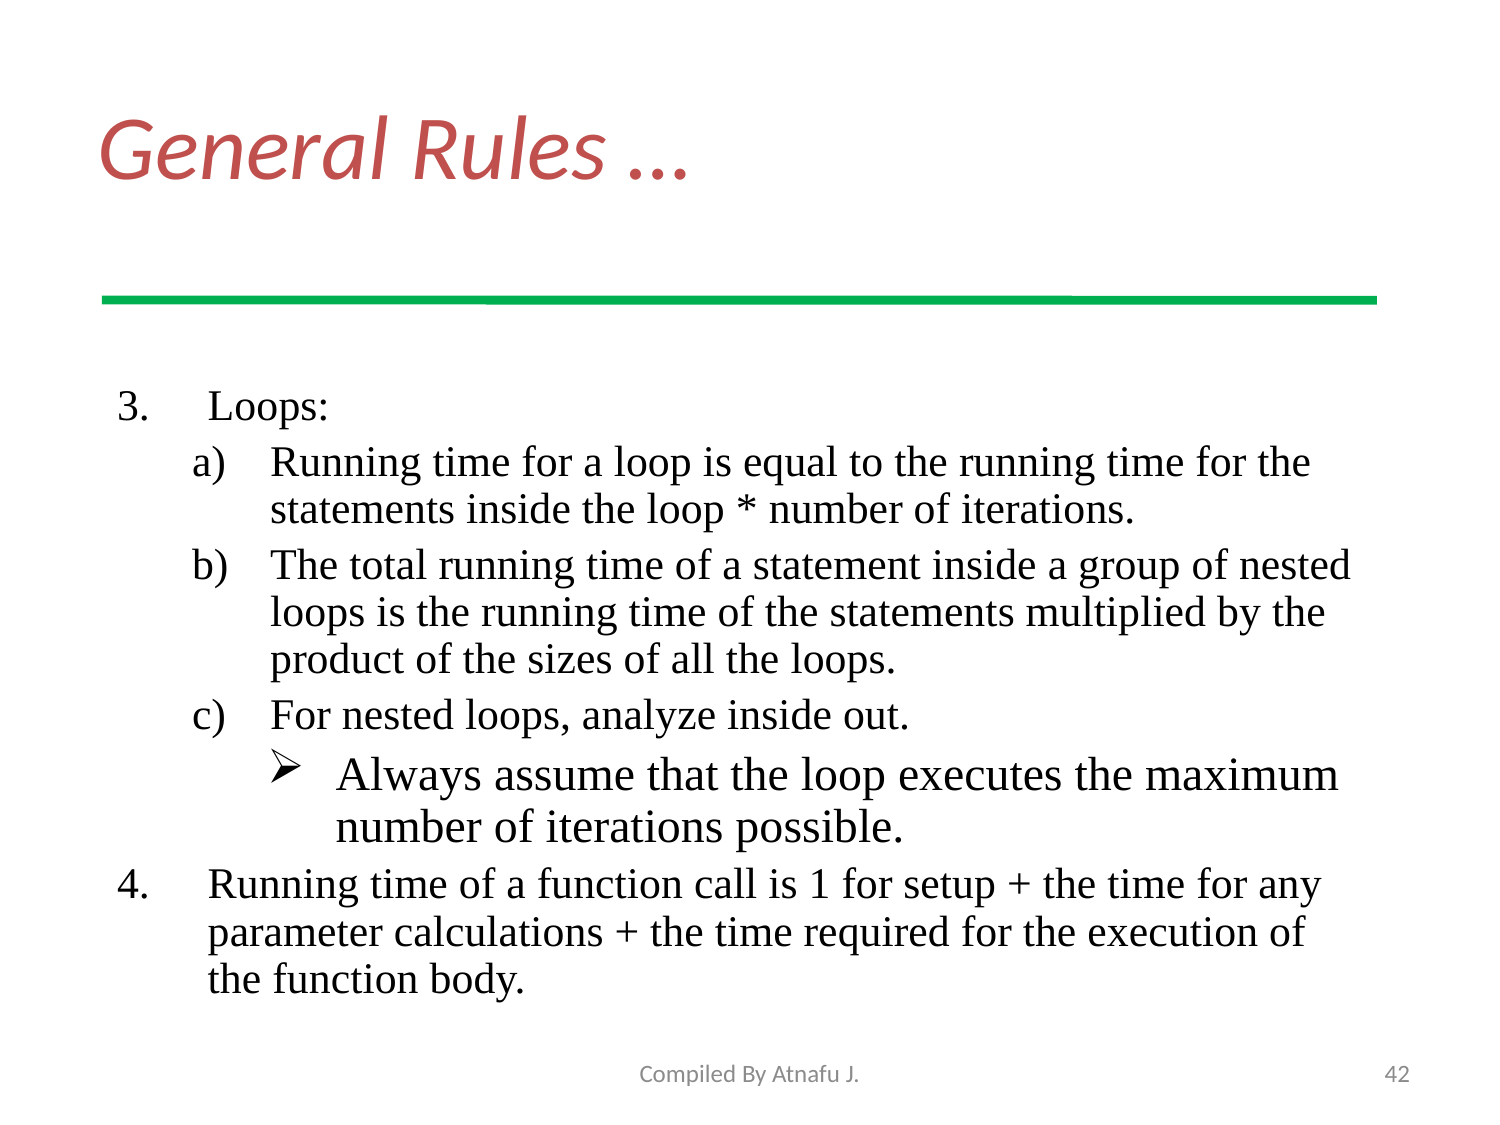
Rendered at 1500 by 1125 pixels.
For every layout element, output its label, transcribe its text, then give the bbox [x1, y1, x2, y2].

list Loops: Running time for a loop is equal to the running time for the statements inside the loop * number of iterations. The total running time of a statement inside a group of nested loops is the running time of the statements multiplied by the product of the sizes of all the loops. For nested loops, analyze inside out. Always assume that the loop executes the maximum number of iterations possible. Running time of a function call is 1 for setup + the time for any parameter calculations + the time required for the execution of the function body. [101, 375, 1377, 1050]
title General Rules … [82, 49, 1433, 237]
footer Compiled By Atnafu J. [512, 1042, 988, 1103]
slide_number 42 [1074, 1042, 1425, 1103]
